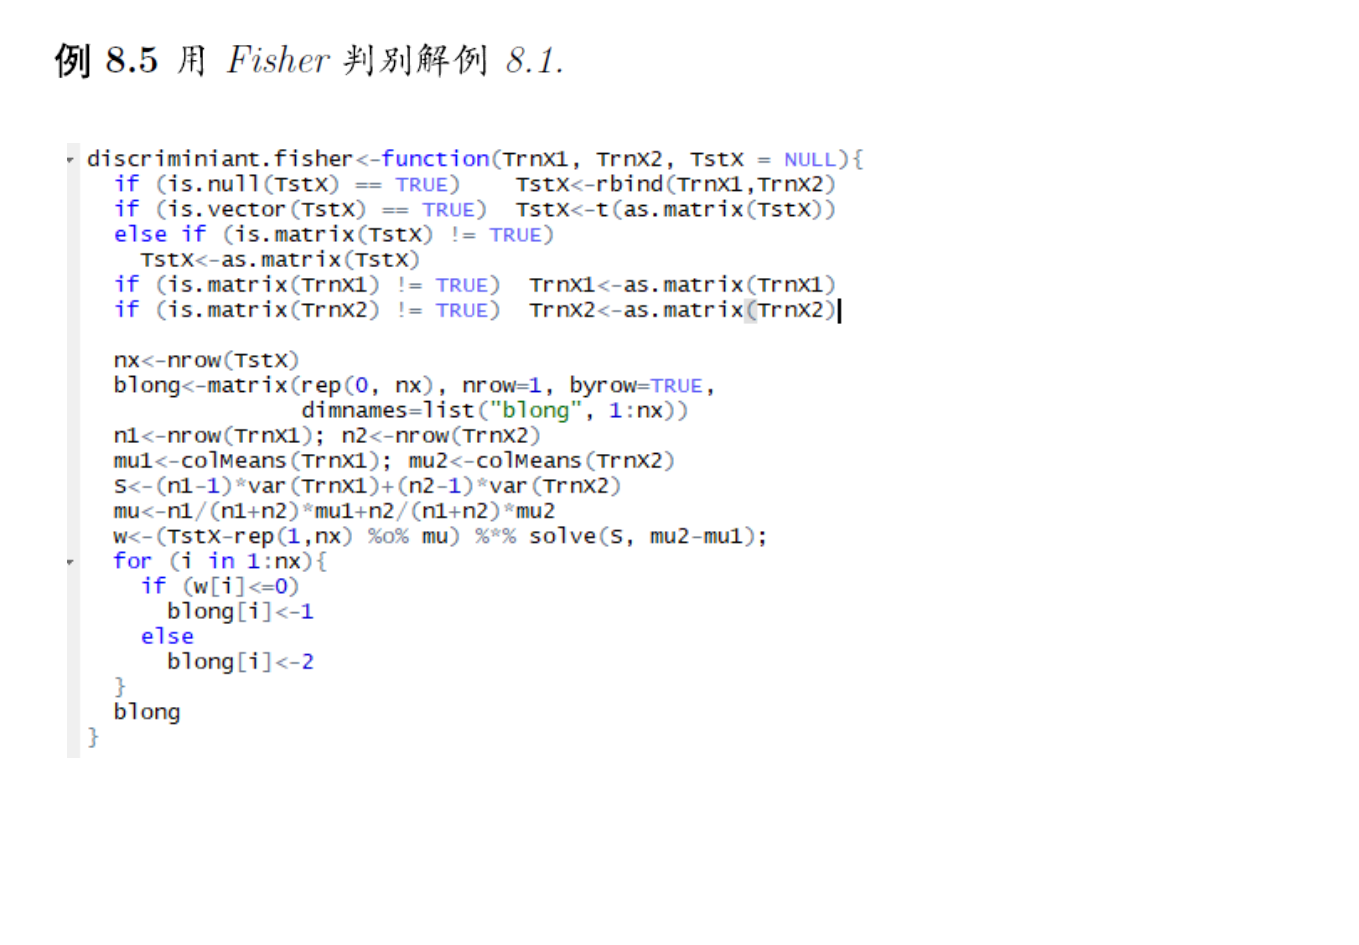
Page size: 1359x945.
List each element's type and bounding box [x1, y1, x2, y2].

picture [44, 25, 573, 93]
picture [67, 143, 875, 758]
